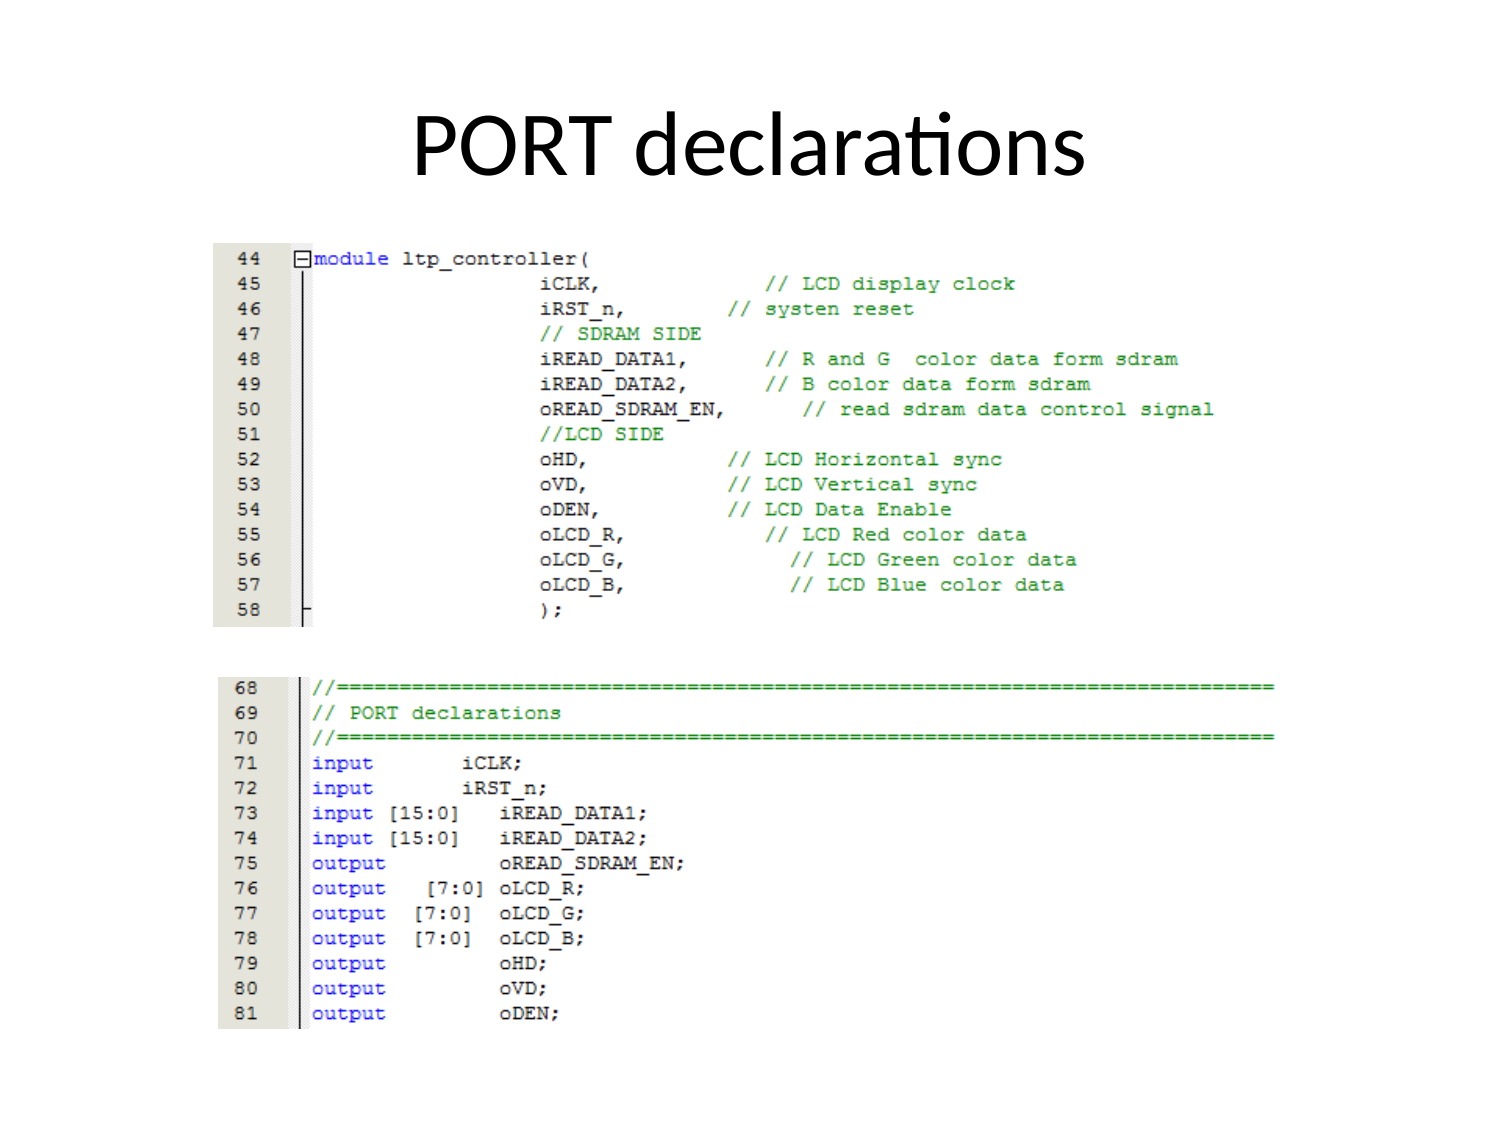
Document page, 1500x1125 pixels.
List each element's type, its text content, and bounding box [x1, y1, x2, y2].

title PORT declarations [75, 45, 1425, 233]
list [212, 243, 1287, 627]
picture [218, 677, 1318, 1030]
